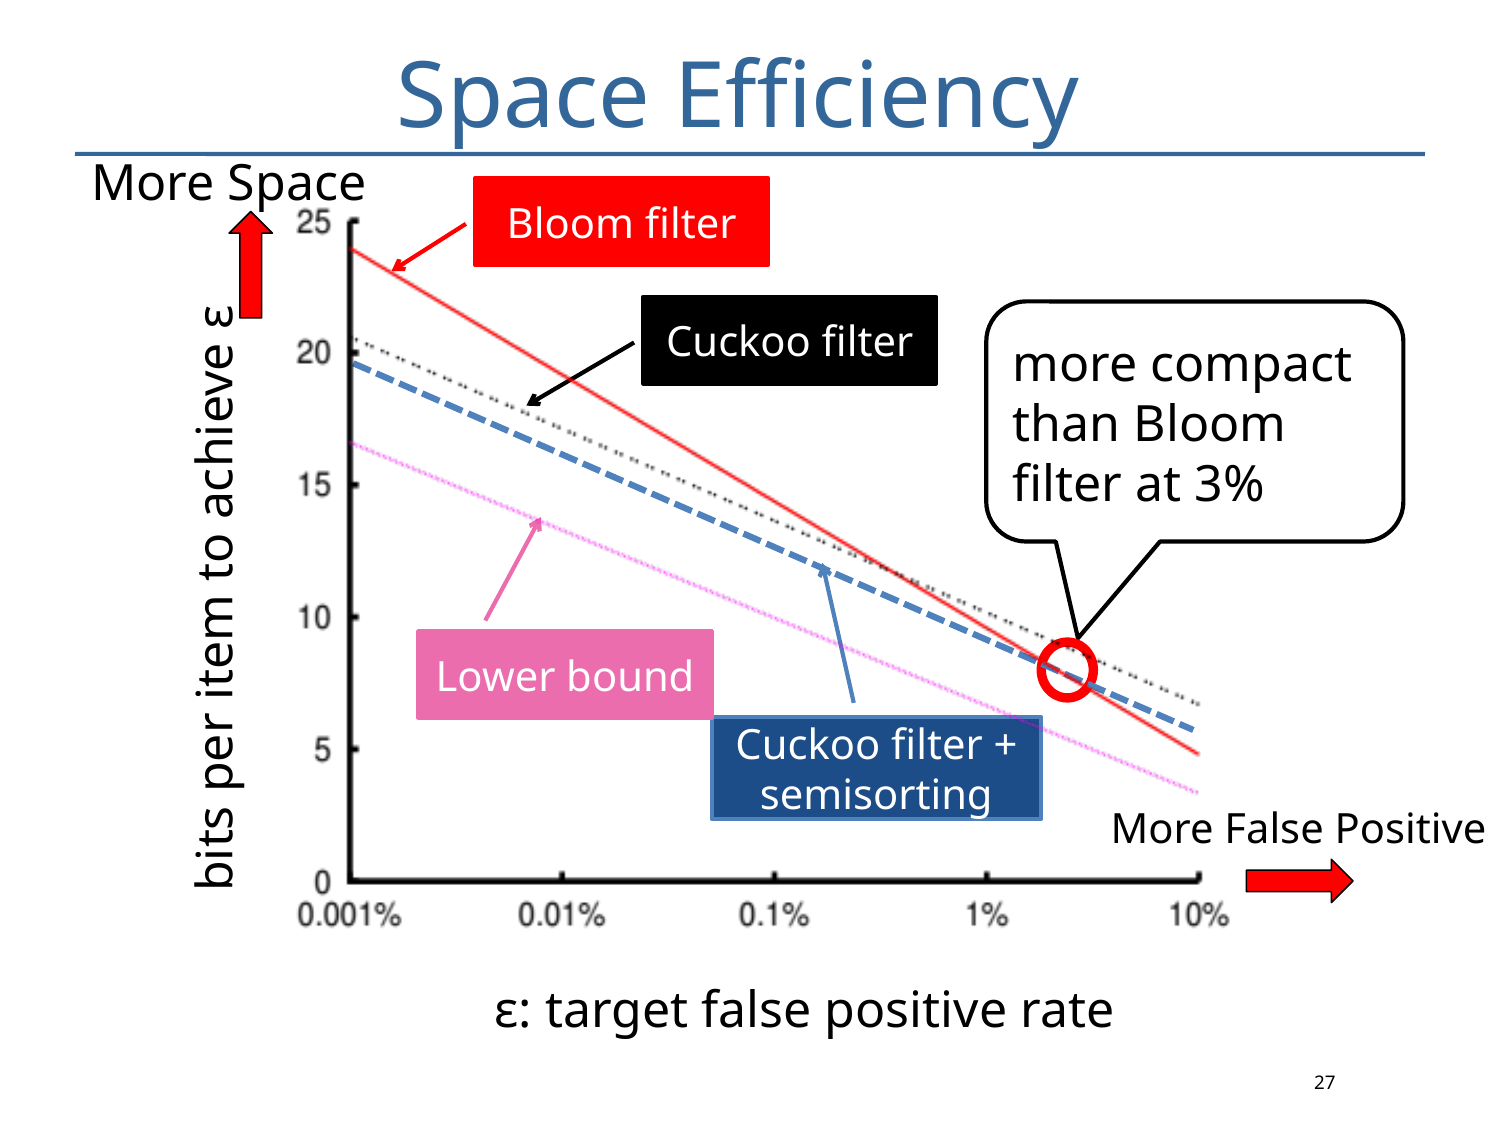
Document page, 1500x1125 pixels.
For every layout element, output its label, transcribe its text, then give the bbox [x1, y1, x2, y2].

text_box More False Positive [1391, 794, 1500, 860]
title Space Efficiency [0, 34, 1500, 147]
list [112, 180, 1388, 944]
text_box More Space [76, 143, 382, 219]
text_box ε: target false positive rate [466, 969, 1130, 1045]
slide_number 27 [1149, 1062, 1500, 1124]
text_box more compact than Bloom filter at 3% [1391, 309, 1406, 534]
